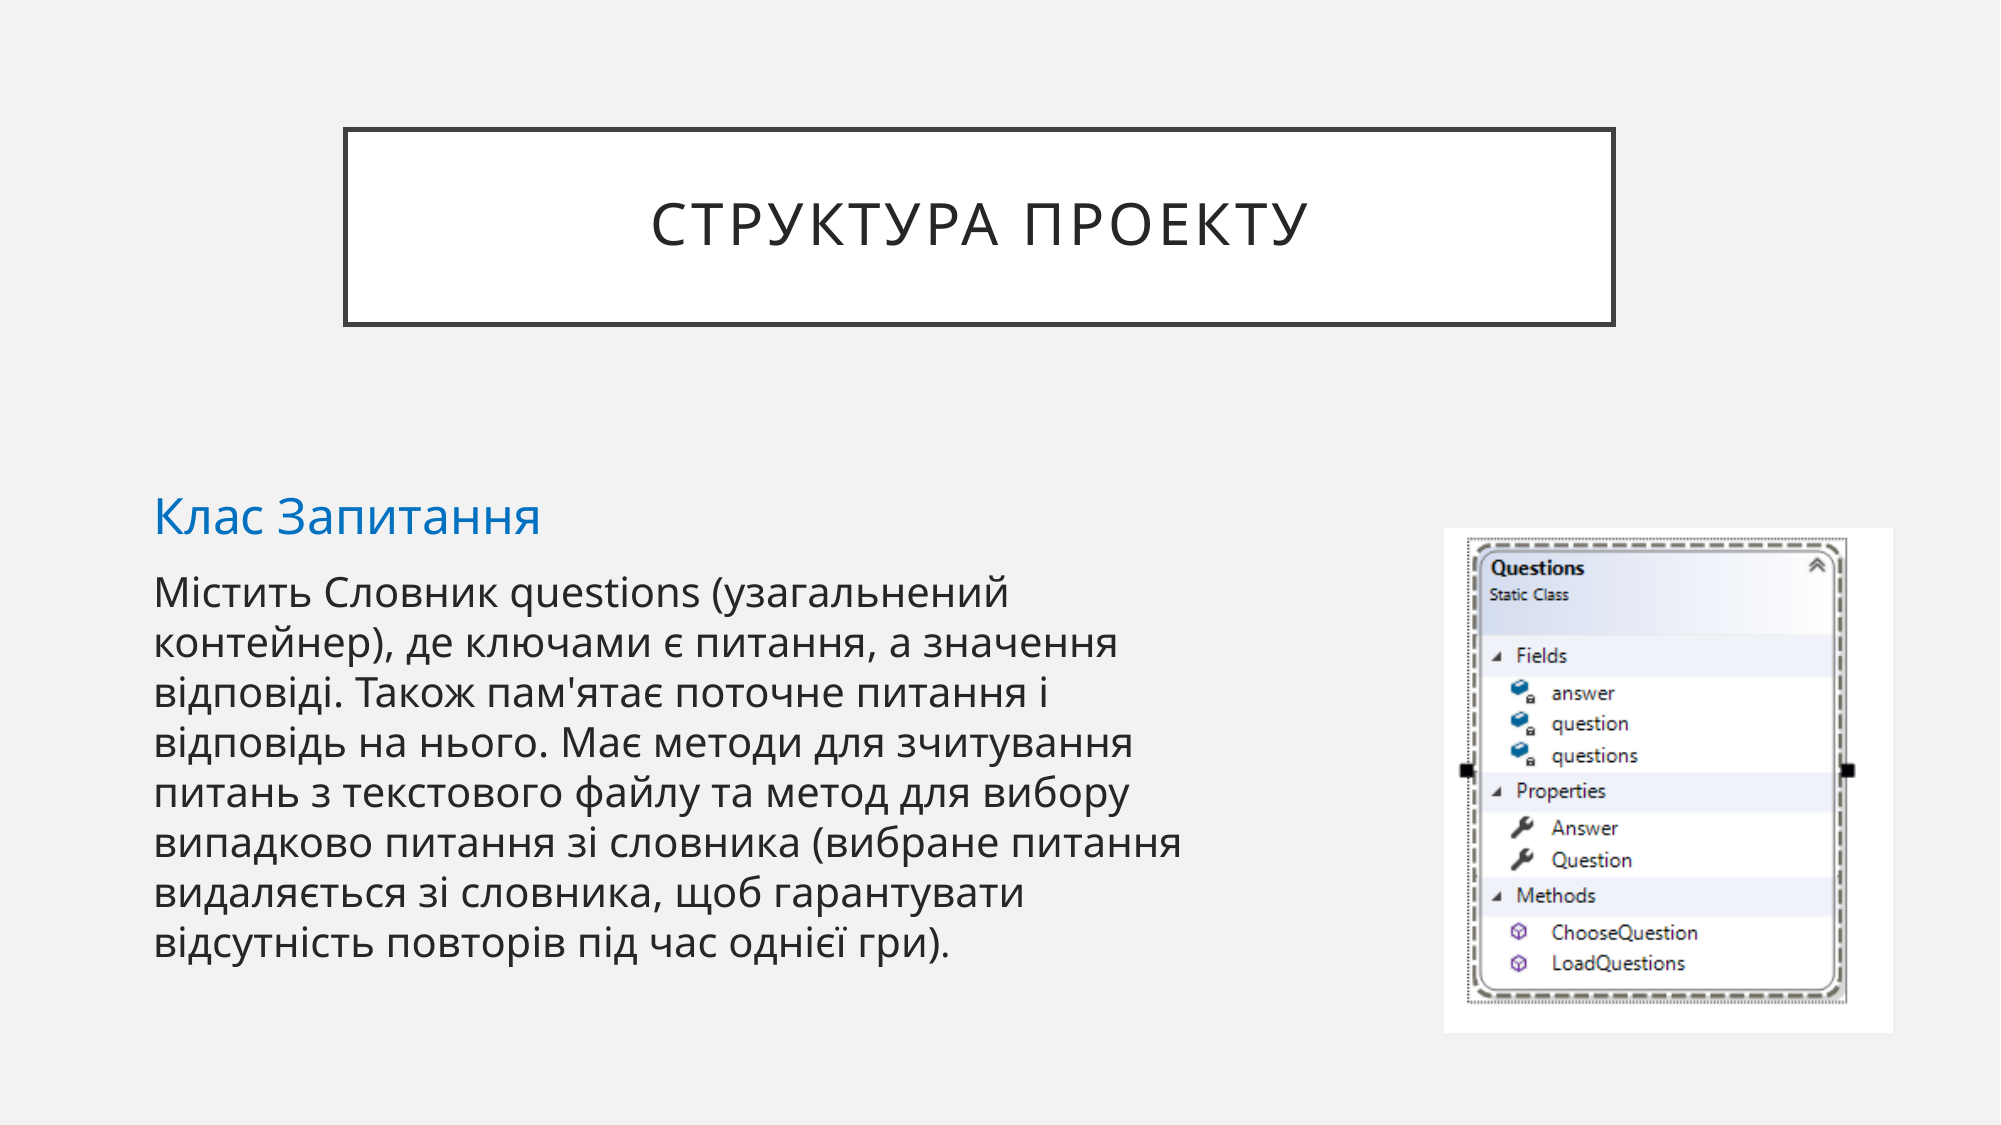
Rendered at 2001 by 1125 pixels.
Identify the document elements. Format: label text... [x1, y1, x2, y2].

picture [1444, 528, 1893, 1033]
text_box Клас Запитання Містить Словник questions (узагальнений контейнер), де ключами є питання, а значення відповіді. Також пам'ятає поточне питання і відповідь на нього. Має методи для зчитування питань з текстового файлу та метод для вибору випадково питання зі словника (вибране питання видаляється зі словника, щоб гарантувати відсутність повторів під час однієї гри). [138, 477, 1218, 987]
text_box Структура проекту [345, 129, 1614, 325]
